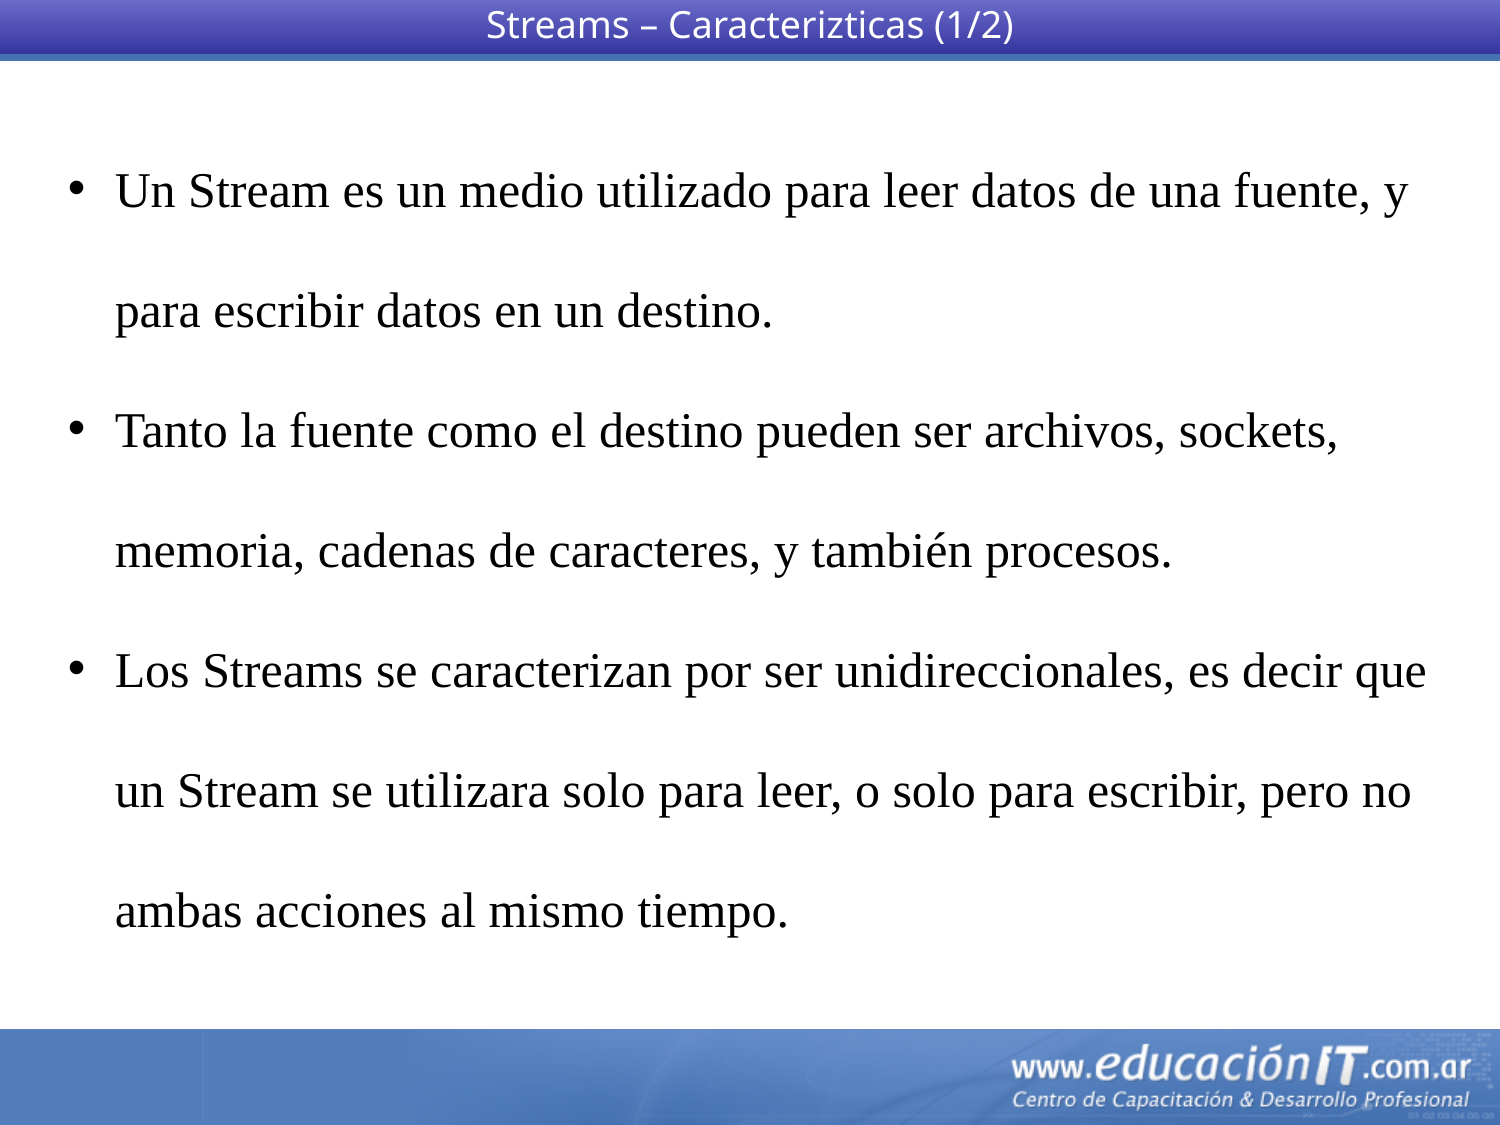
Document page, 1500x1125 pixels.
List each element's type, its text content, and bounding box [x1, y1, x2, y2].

text_box Un Stream es un medio utilizado para leer datos de una fuente, y para escribir datos en un destino. Tanto la fuente como el destino pueden ser archivos, sockets, memoria, cadenas de caracteres, y también procesos. Los Streams se caracterizan por ser unidireccionales, es decir que un Stream se utilizara solo para leer, o solo para escribir, pero no ambas acciones al mismo tiempo. [53, 89, 1447, 1020]
picture [0, 54, 1500, 61]
picture [0, 1029, 1500, 1125]
text_box Streams – Caracterizticas (1/2) [0, 0, 1500, 54]
